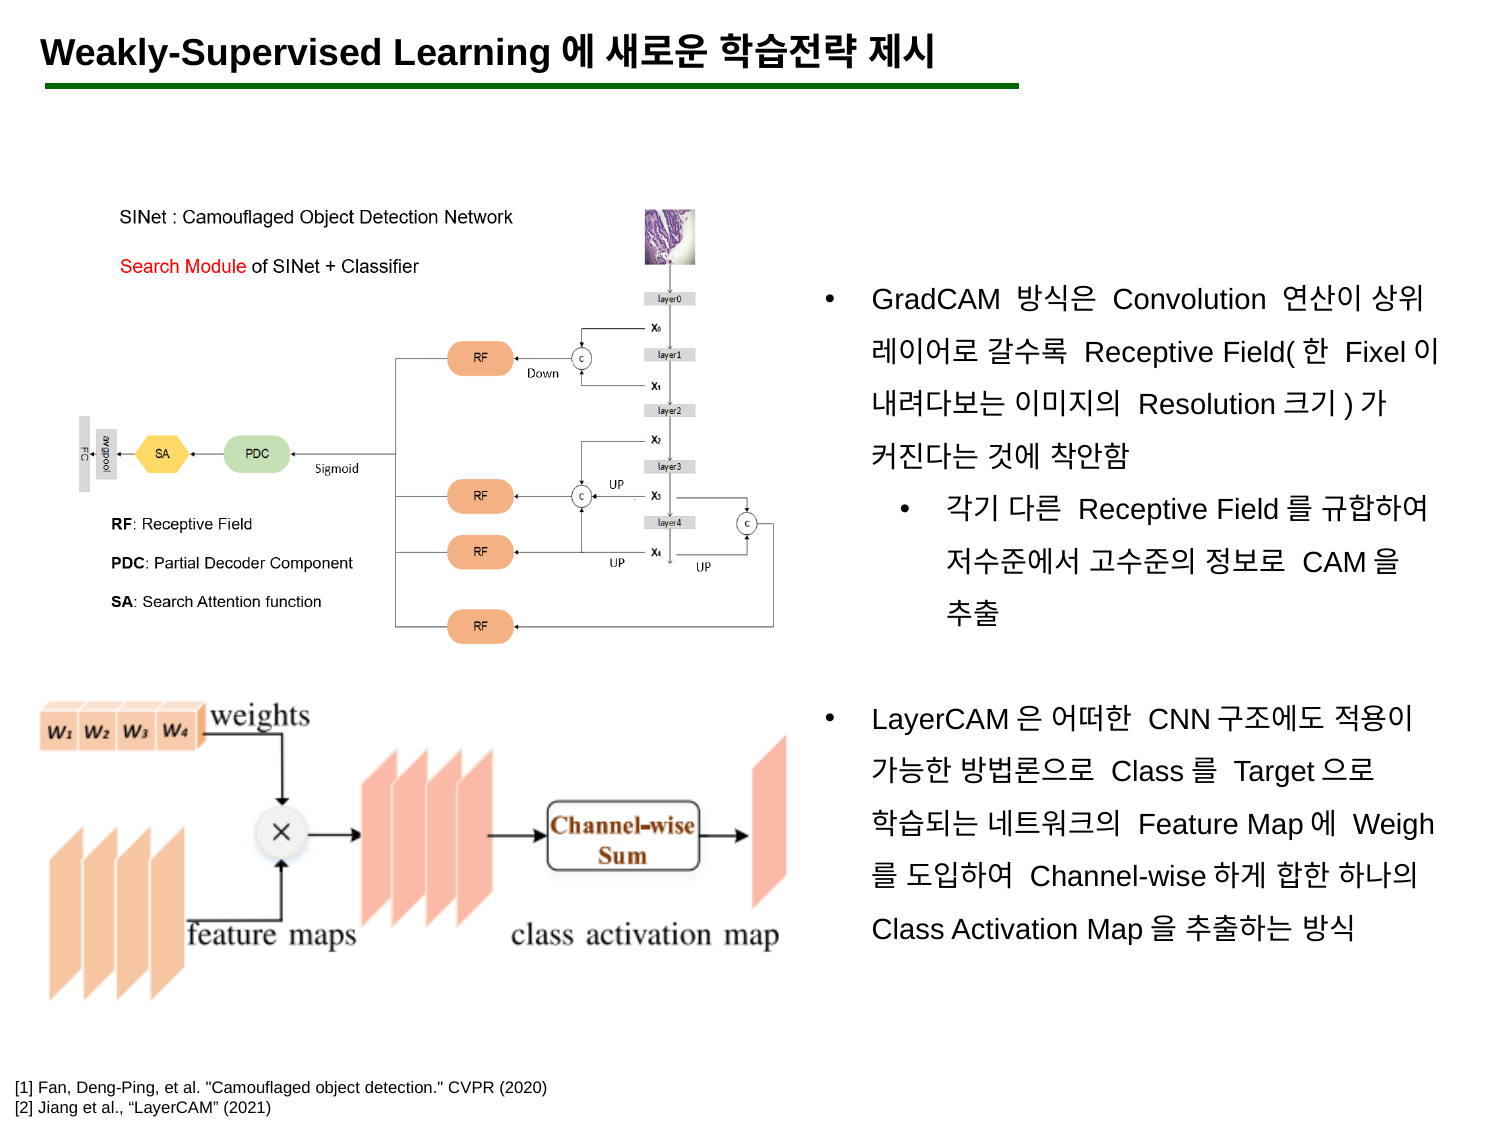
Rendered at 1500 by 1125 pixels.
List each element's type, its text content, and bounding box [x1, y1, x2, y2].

picture [79, 194, 776, 644]
text_box GradCAM 방식은 Convolution 연산이 상위 레이어로 갈수록 Receptive Field(한 Fixel이 내려다보는 이미지의 Resolution크기)가 커진다는 것에 착안함 각기 다른 Receptive Field를 규합하여 저수준에서 고수준의 정보로 CAM을 추출 LayerCAM은 어떠한 CNN구조에도 적용이 가능한 방법론으로 Class를 Target으로 학습되는 네트워크의 Feature Map에 Weigh를 도입하여 Channel-wise하게 합한 하나의 Class Activation Map을 추출하는 방식 [809, 220, 1475, 953]
text_box [1] Fan, Deng-Ping, et al. "Camouflaged object detection." CVPR (2020) [2] Jiang et al., “LayerCAM” (2021) [0, 1069, 1000, 1125]
picture [25, 684, 810, 1018]
text_box Weakly-Supervised Learning에 새로운 학습전략 제시 [25, 20, 1019, 81]
